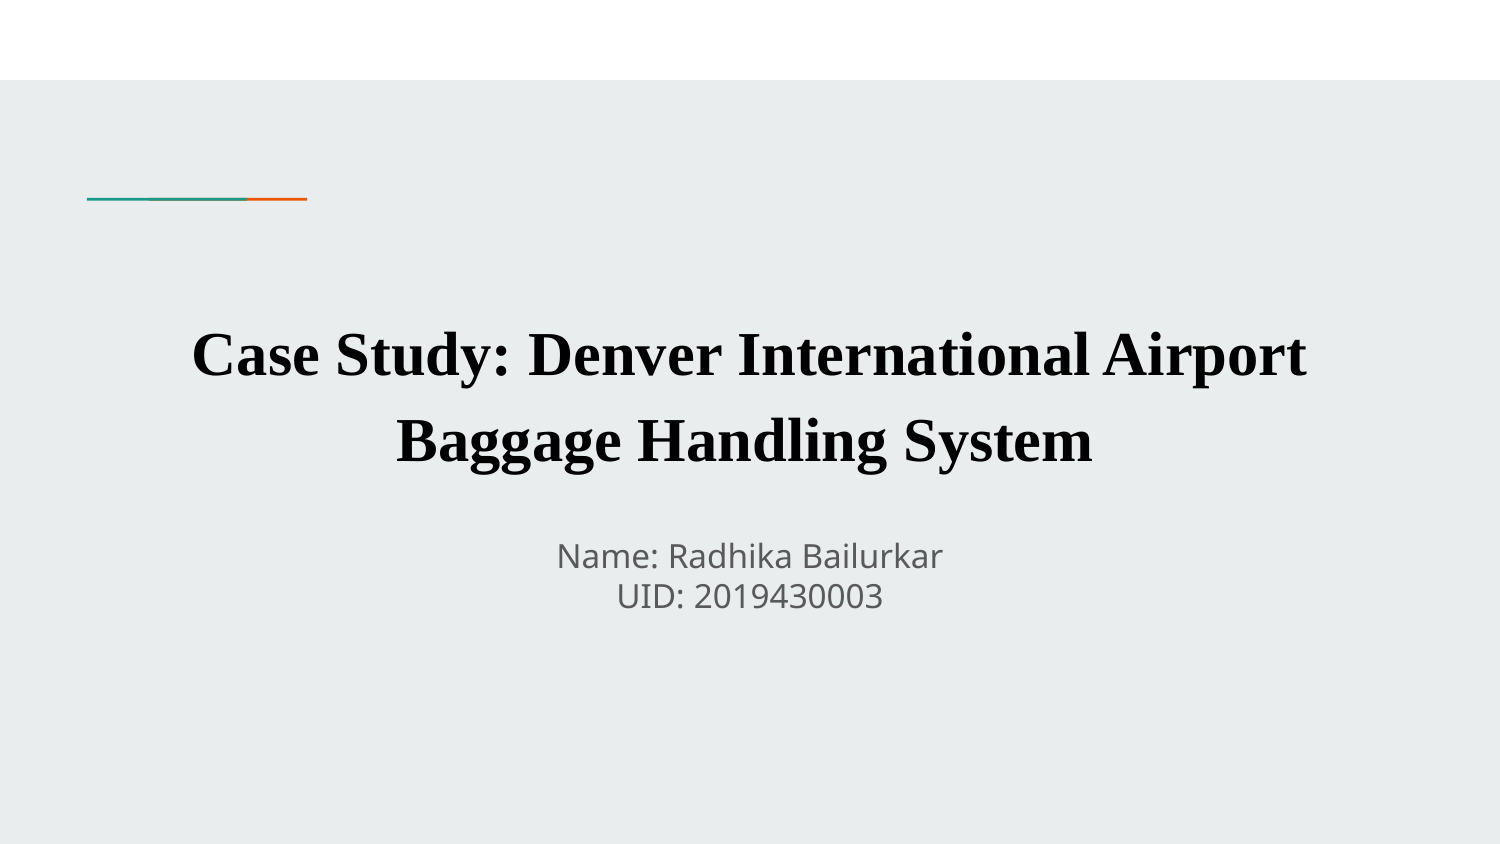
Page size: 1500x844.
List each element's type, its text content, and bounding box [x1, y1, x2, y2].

title Case Study: Denver International Airport Baggage Handling System [119, 216, 1381, 490]
subtitle Name: Radhika Bailurkar UID: 2019430003 [119, 520, 1381, 610]
